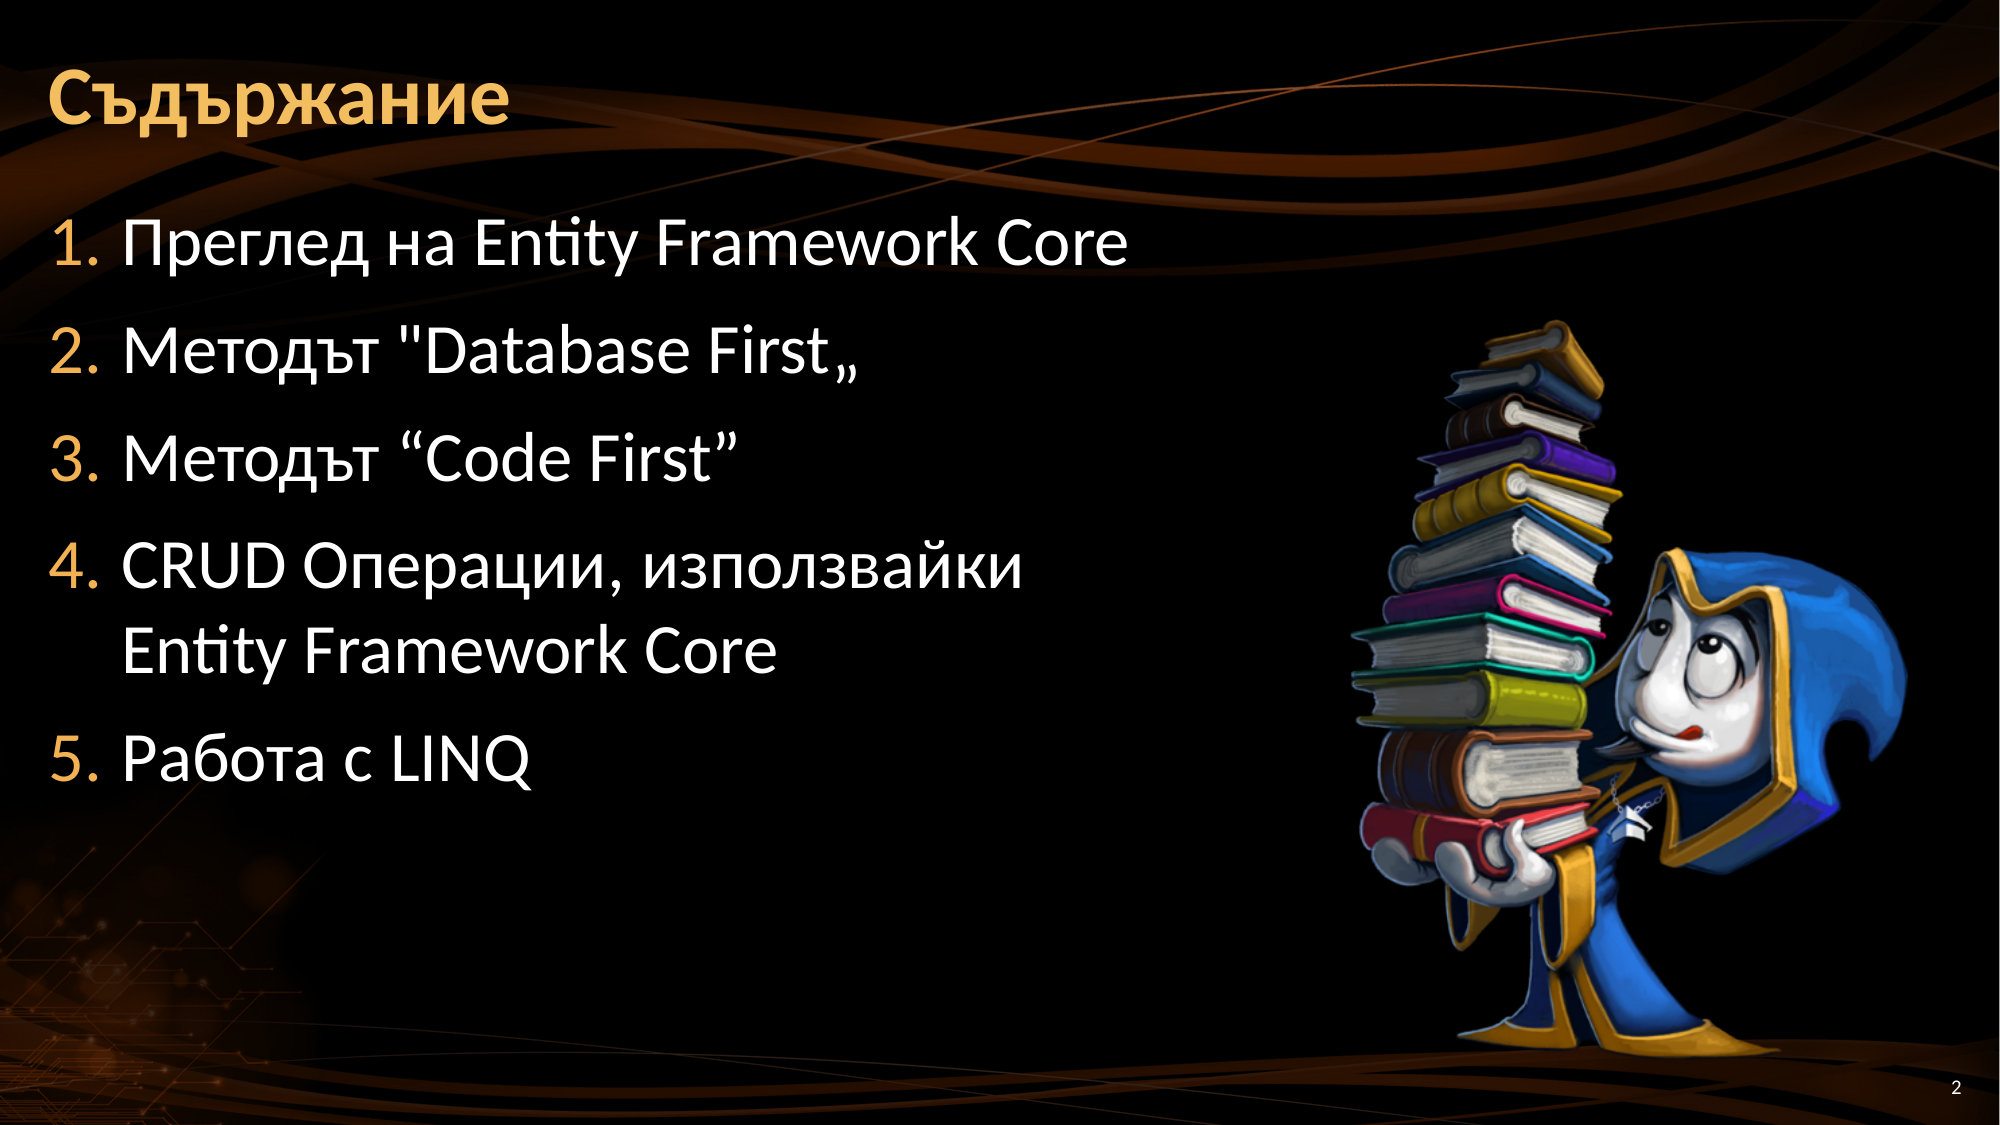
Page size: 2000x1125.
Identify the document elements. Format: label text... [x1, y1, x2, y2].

title Съдържание [30, 6, 1602, 189]
list Преглед на Entity Framework Core Методът "Database First„ Методът “Code First” CRUD Операции, използвайки Entity Framework Core Работа с LINQ [31, 188, 1968, 1103]
picture [0, 0, 2000, 1125]
